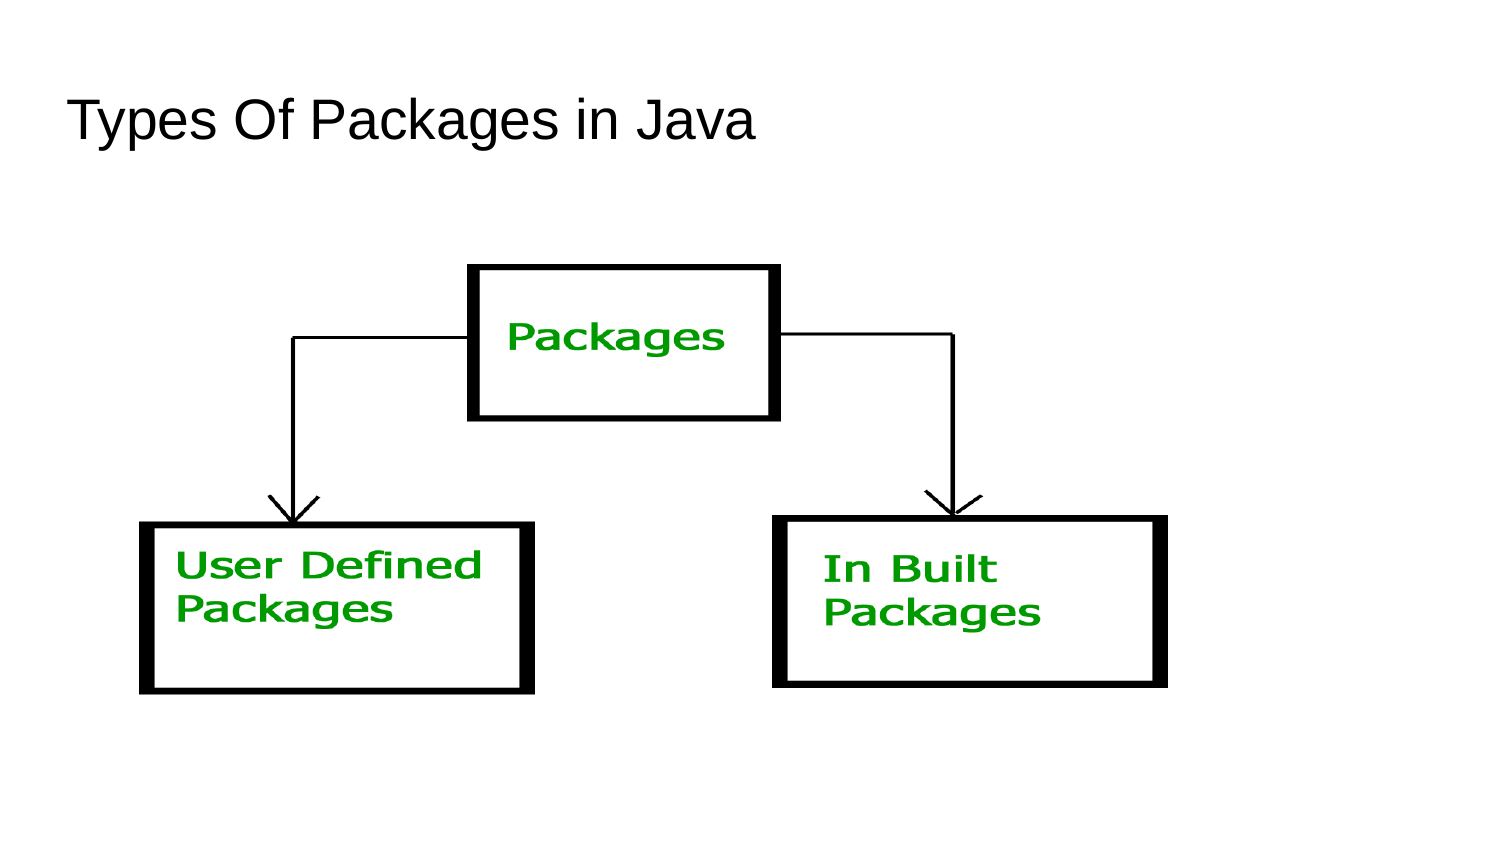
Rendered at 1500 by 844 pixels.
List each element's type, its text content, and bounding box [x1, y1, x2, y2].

picture [50, 188, 1244, 782]
title Types Of Packages in Java [51, 72, 1449, 167]
